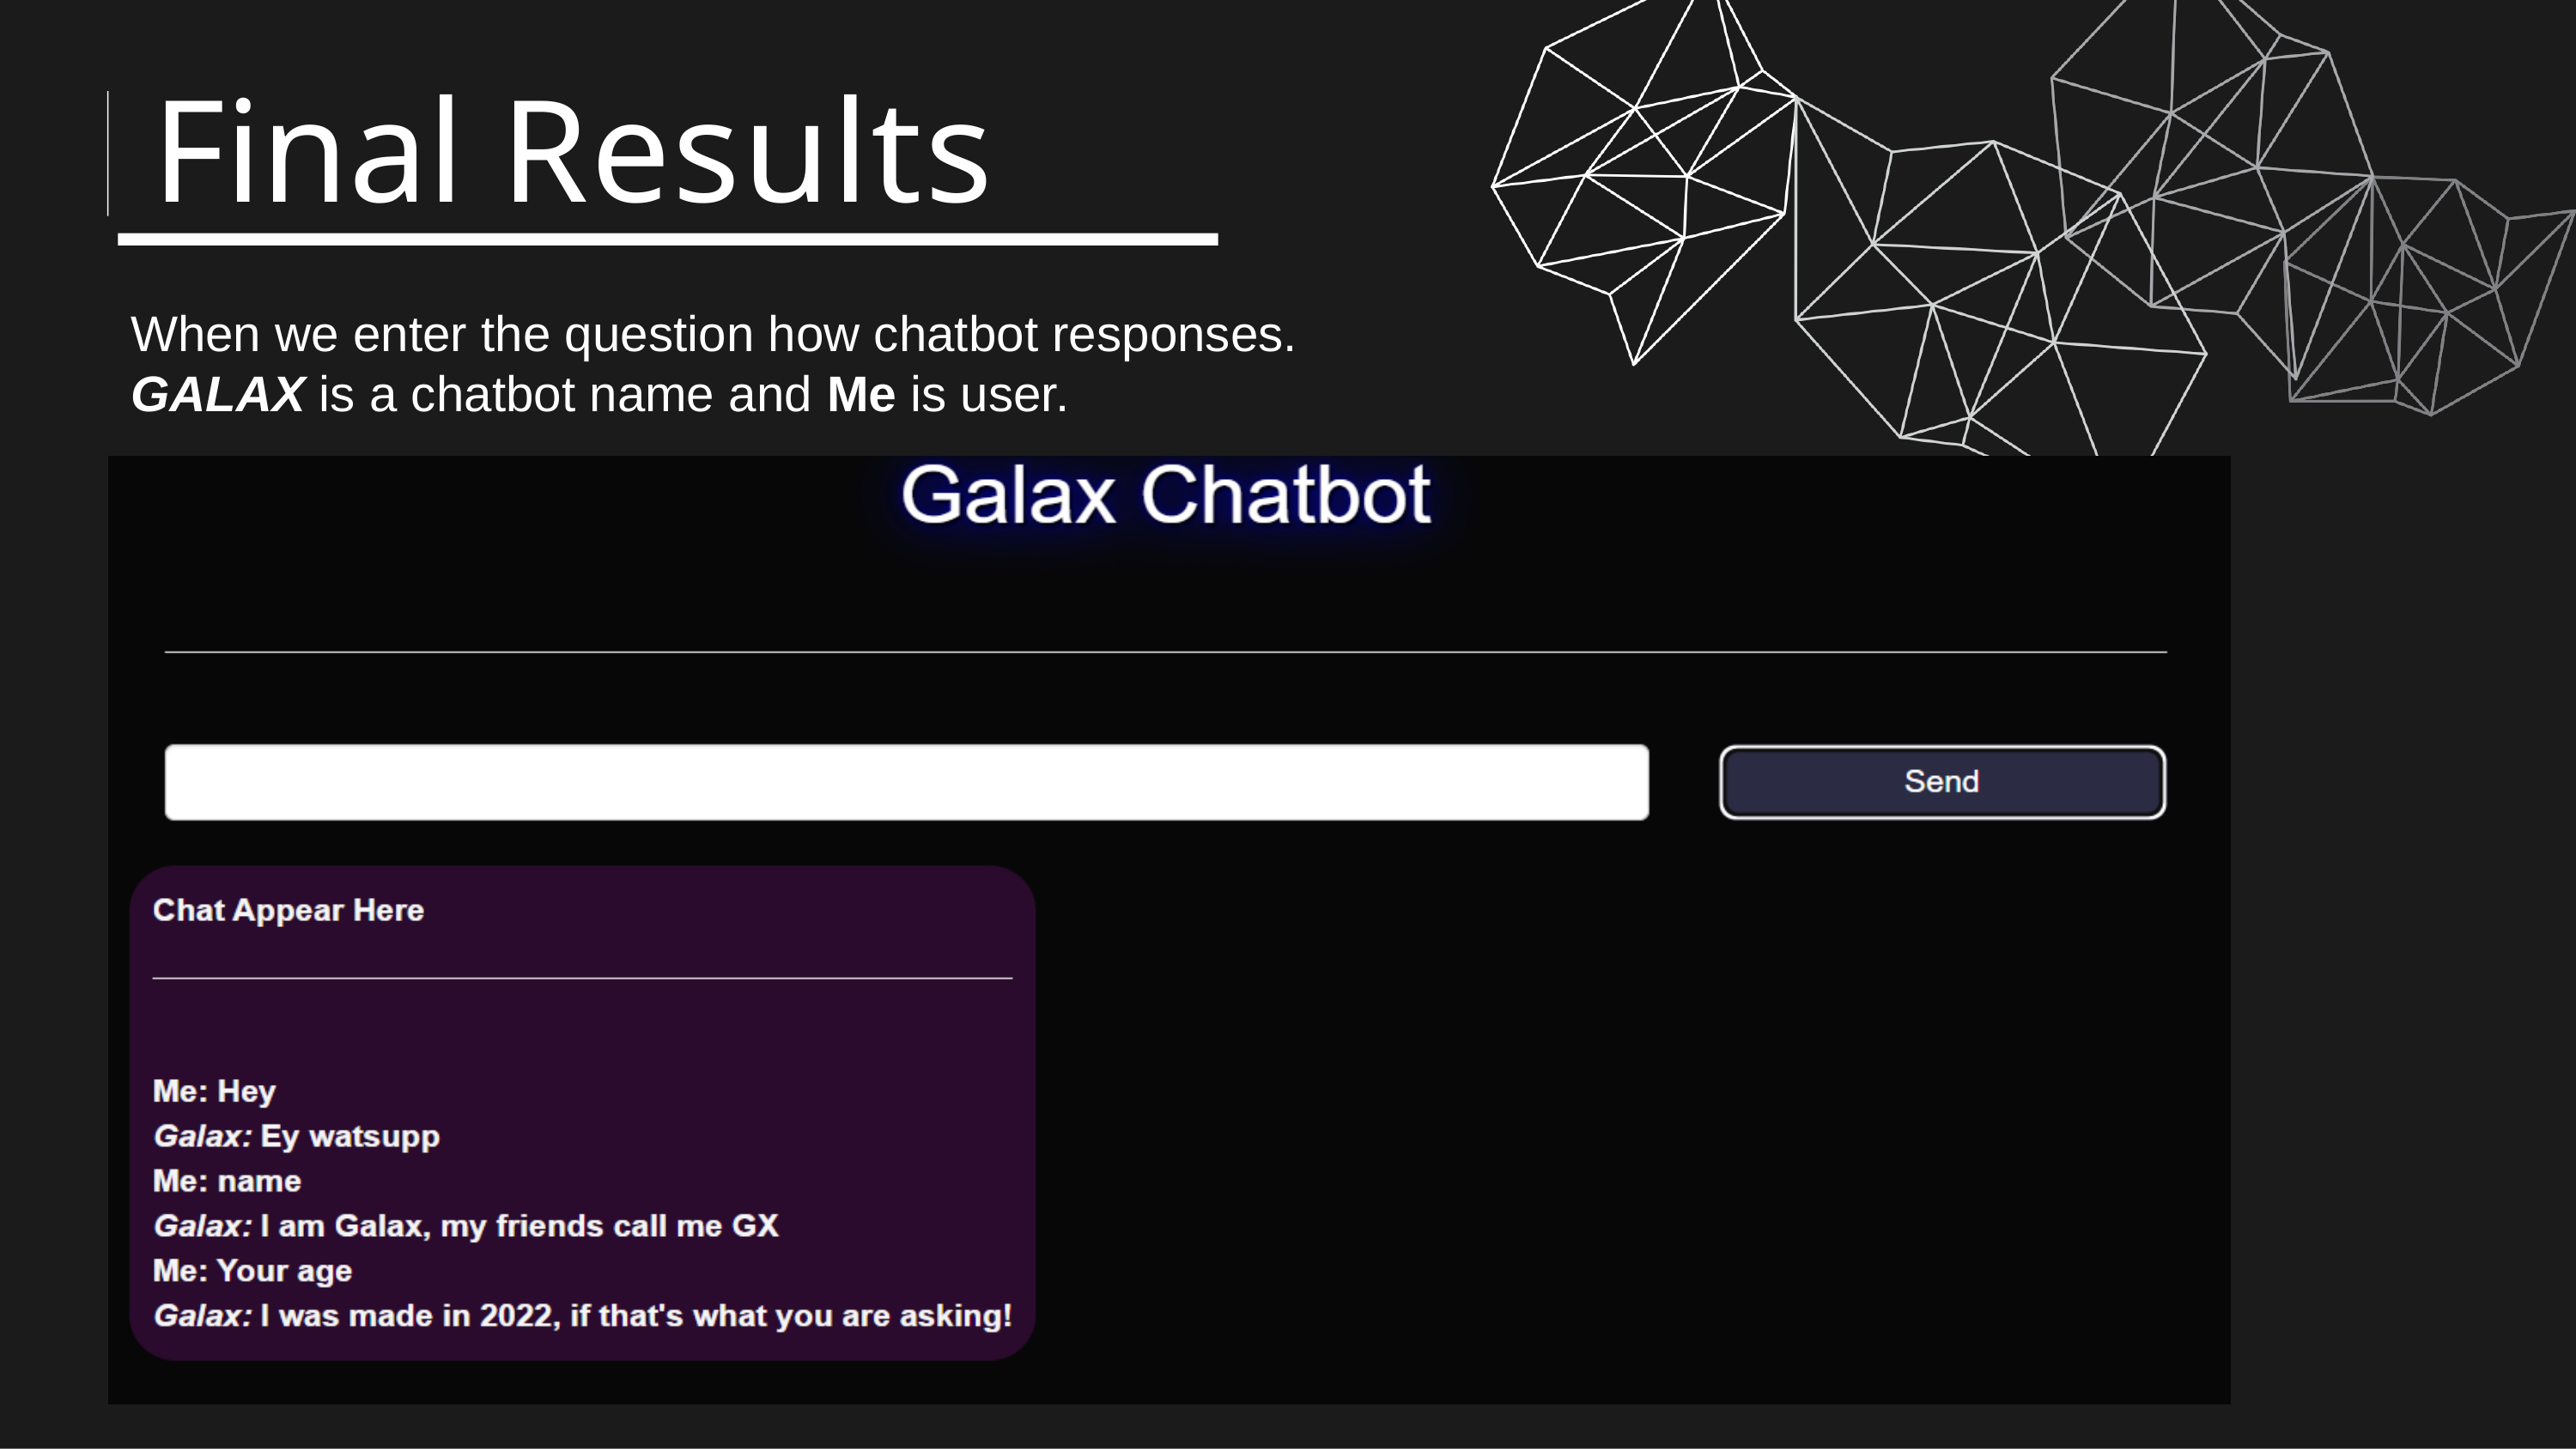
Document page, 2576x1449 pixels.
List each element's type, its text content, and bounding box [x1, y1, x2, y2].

text_box When we enter the question how chatbot responses. GALAX is a chatbot name and Me is user. [118, 294, 1403, 428]
text_box [118, 233, 150, 246]
text_box [1491, 0, 2576, 517]
picture [108, 455, 2232, 1404]
title Final Results [150, 58, 1058, 294]
text_box [1058, 233, 1218, 246]
